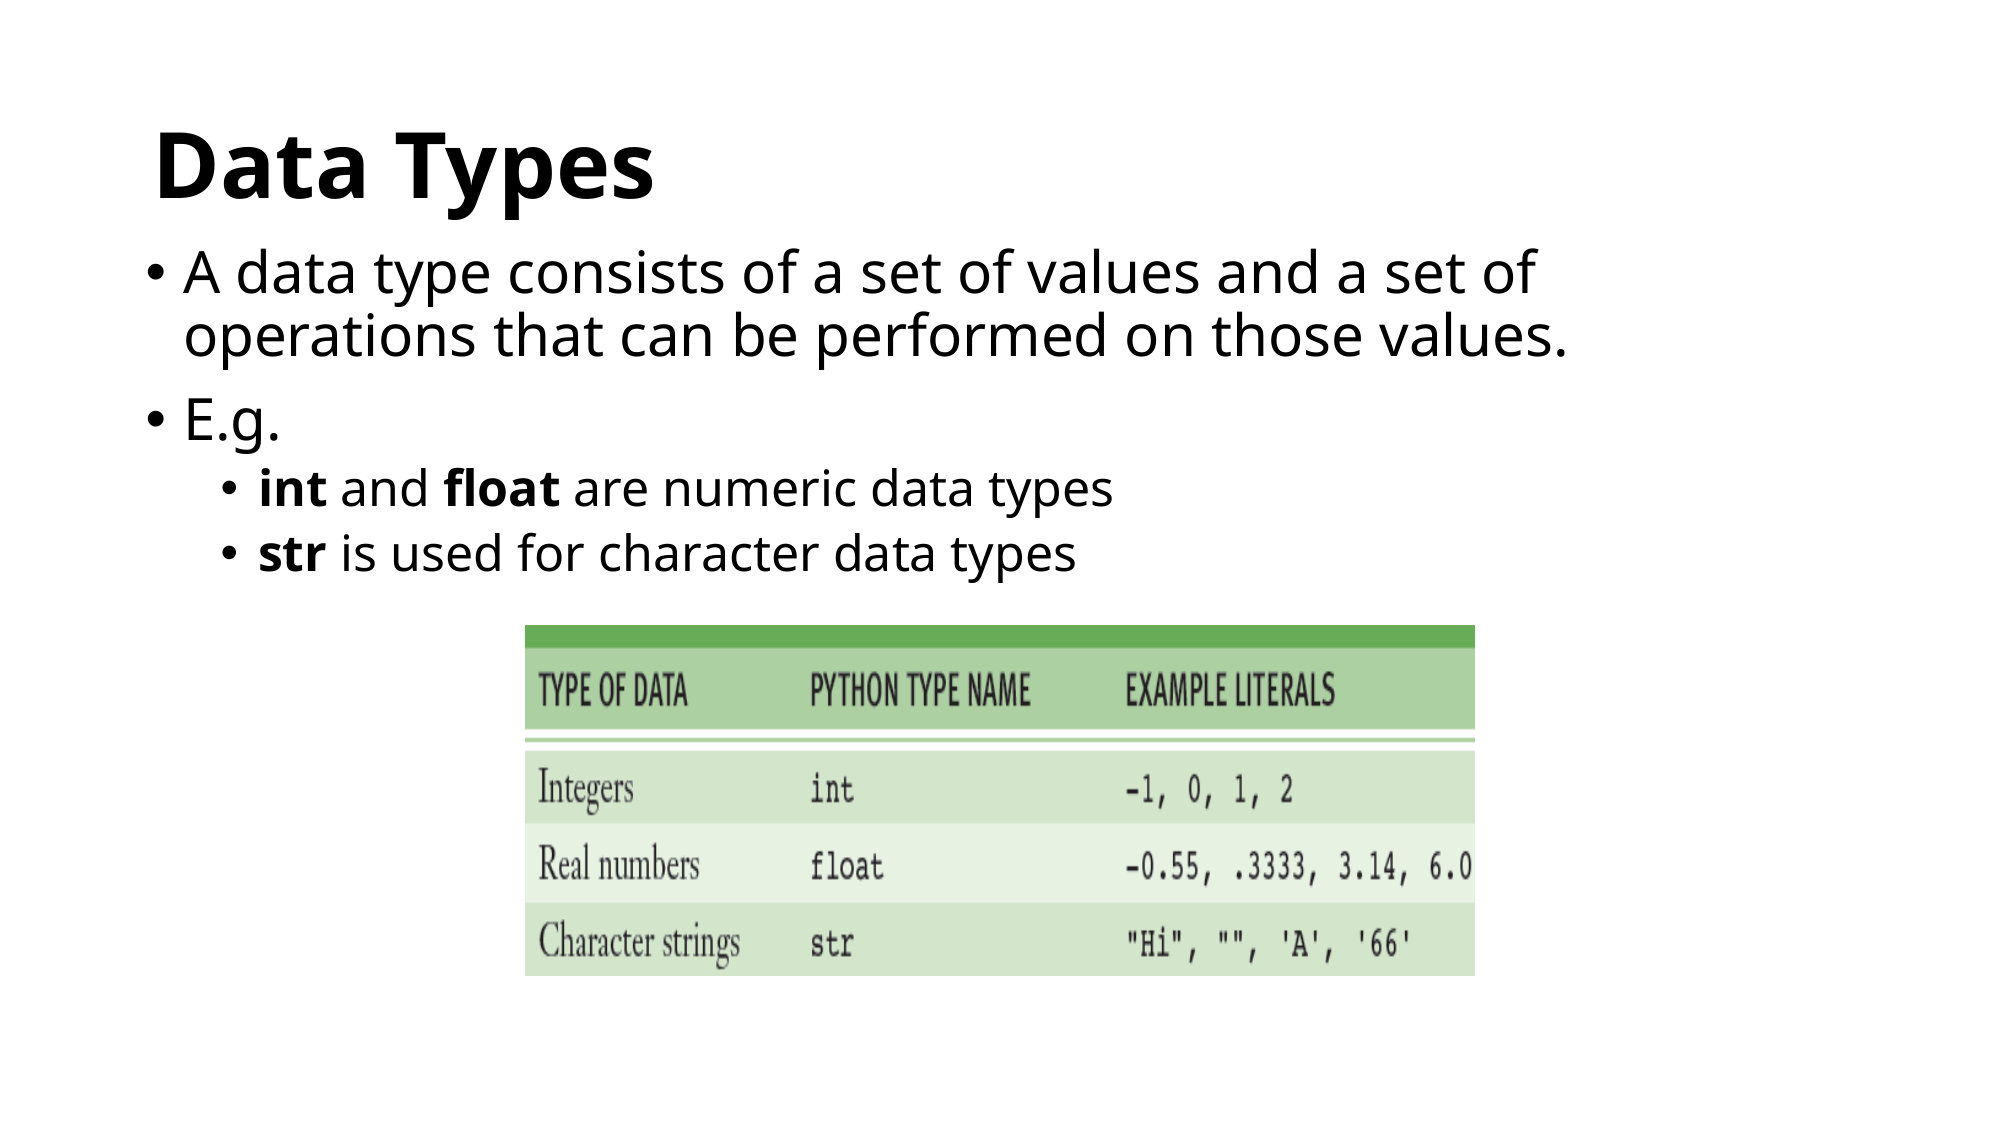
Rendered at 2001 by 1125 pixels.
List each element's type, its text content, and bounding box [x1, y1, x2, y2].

list A data type consists of a set of values and a set of operations that can be performed on those values. E.g. int and float are numeric data types str is used for character data types [130, 236, 1856, 950]
picture [524, 625, 1476, 977]
title Data Types [137, 59, 1863, 278]
